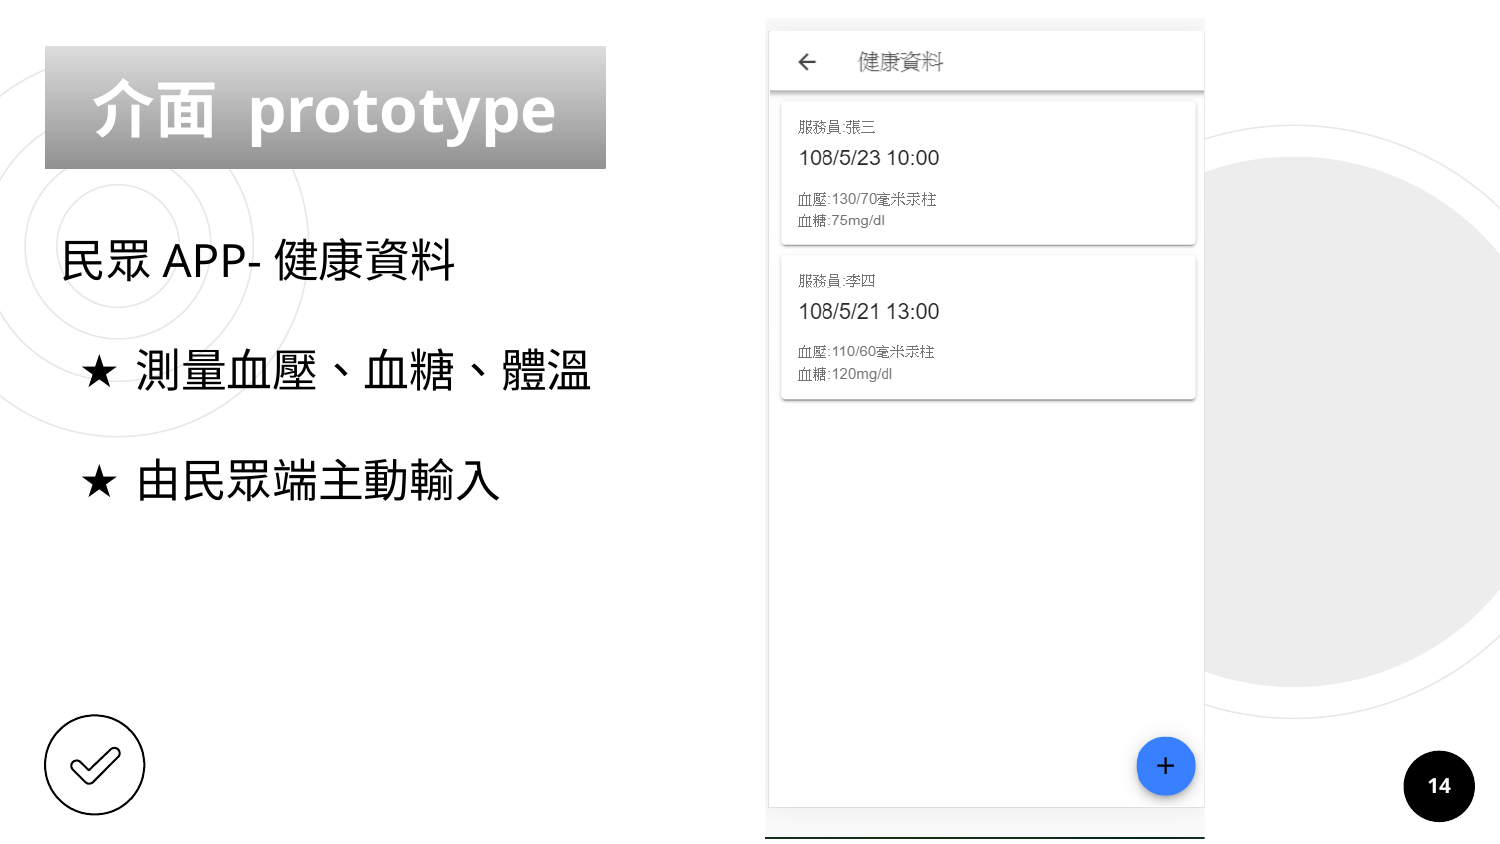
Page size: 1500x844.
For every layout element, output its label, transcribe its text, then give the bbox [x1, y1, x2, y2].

picture [764, 18, 1205, 839]
slide_number 14 [1403, 750, 1475, 823]
text_box 介面 prototype [45, 46, 606, 169]
text_box 民眾APP-健康資料 測量血壓、血糖、體溫 由民眾端主動輸入 [45, 216, 759, 632]
